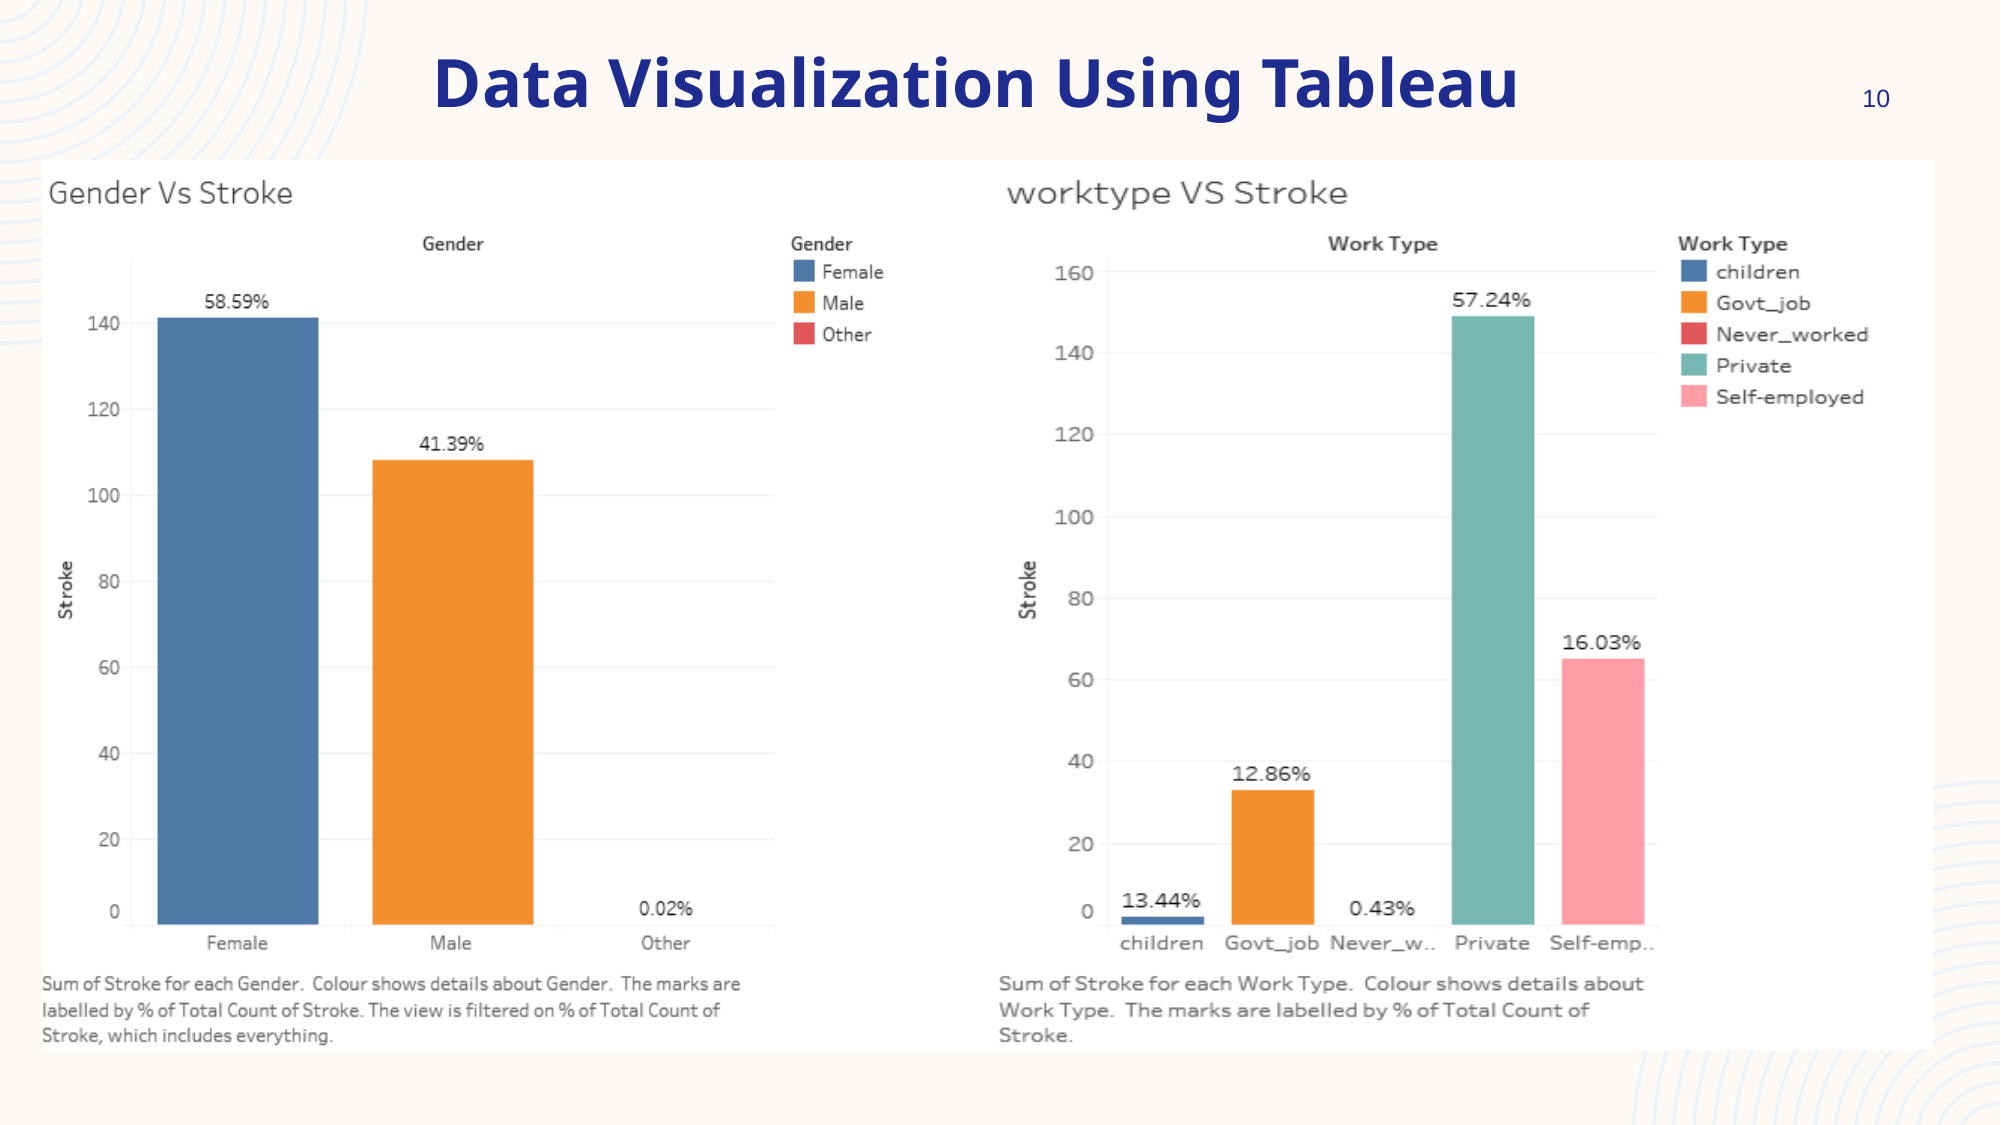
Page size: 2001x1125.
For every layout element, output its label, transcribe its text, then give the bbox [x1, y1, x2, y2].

footer Data Visualization Using Tableau [202, 40, 1753, 120]
picture [42, 160, 1933, 1050]
slide_number 10 [1795, 75, 1958, 120]
